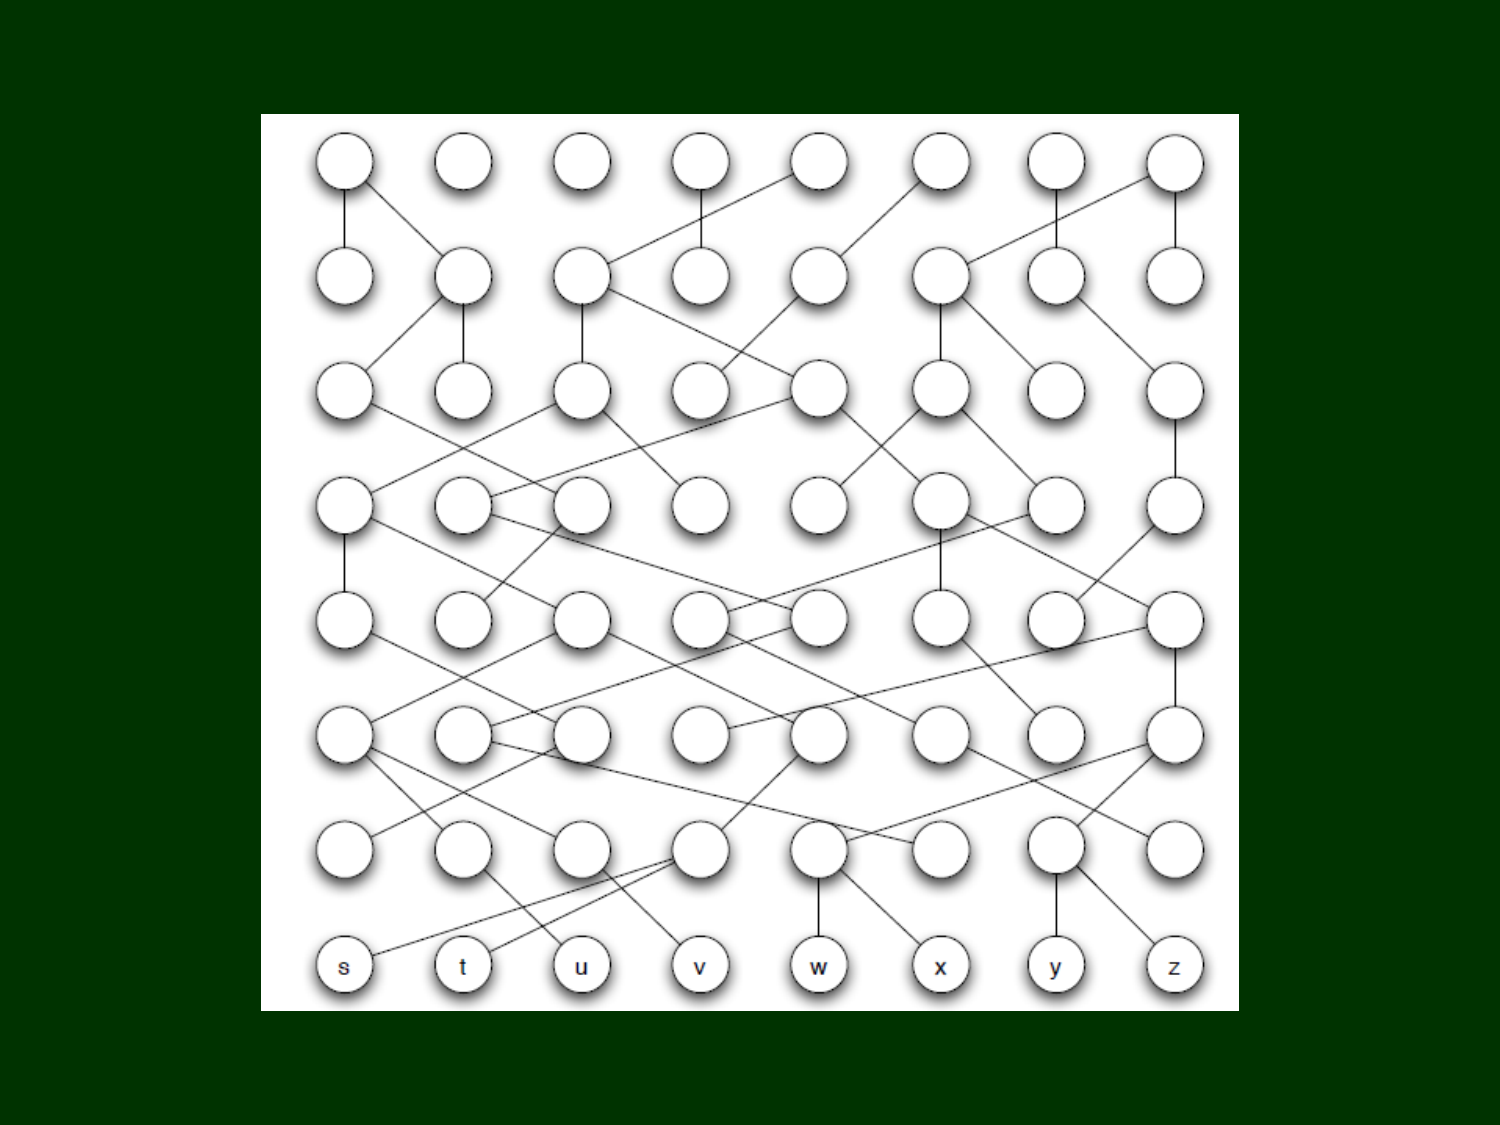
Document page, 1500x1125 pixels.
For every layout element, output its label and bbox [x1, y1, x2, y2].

picture [261, 114, 1239, 1011]
